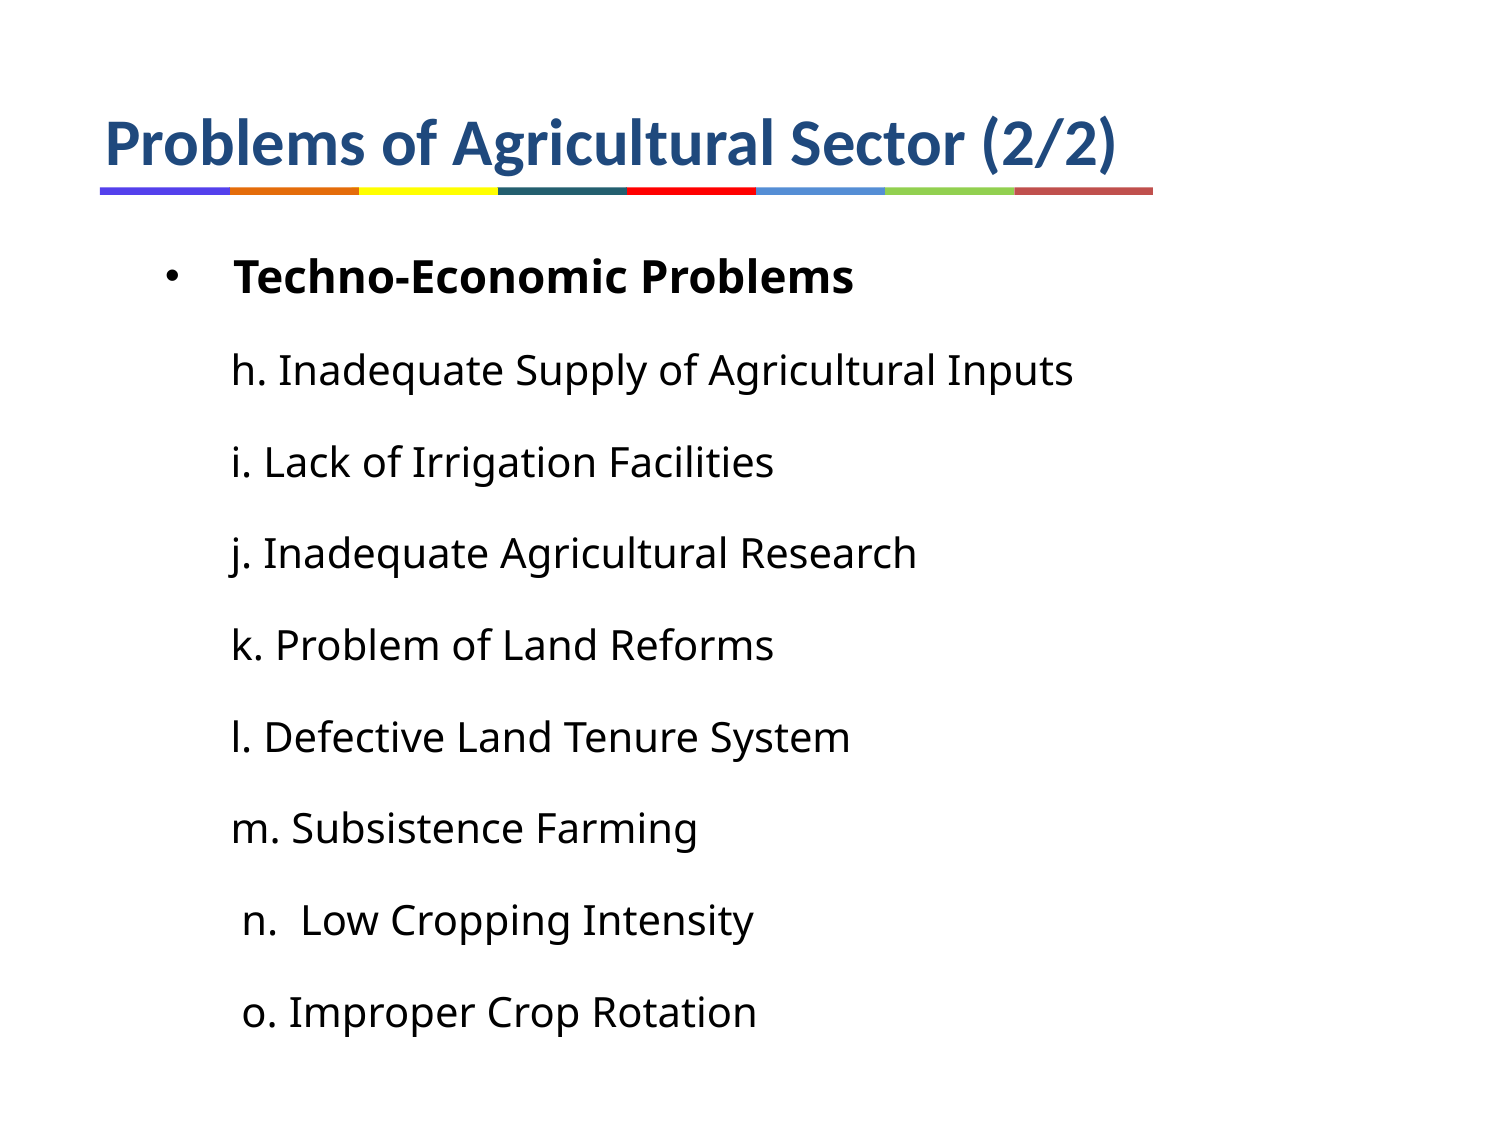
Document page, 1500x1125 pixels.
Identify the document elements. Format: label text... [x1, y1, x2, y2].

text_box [99, 187, 1154, 196]
list Techno-Economic Problems h. Inadequate Supply of Agricultural Inputs i. Lack of Irrigation Facilities j. Inadequate Agricultural Research k. Problem of Land Reforms l. Defective Land Tenure System m. Subsistence Farming n. Low Cropping Intensity o. Improper Crop Rotation [150, 212, 1500, 955]
title Problems of Agricultural Sector (2/2) [75, 45, 1425, 233]
